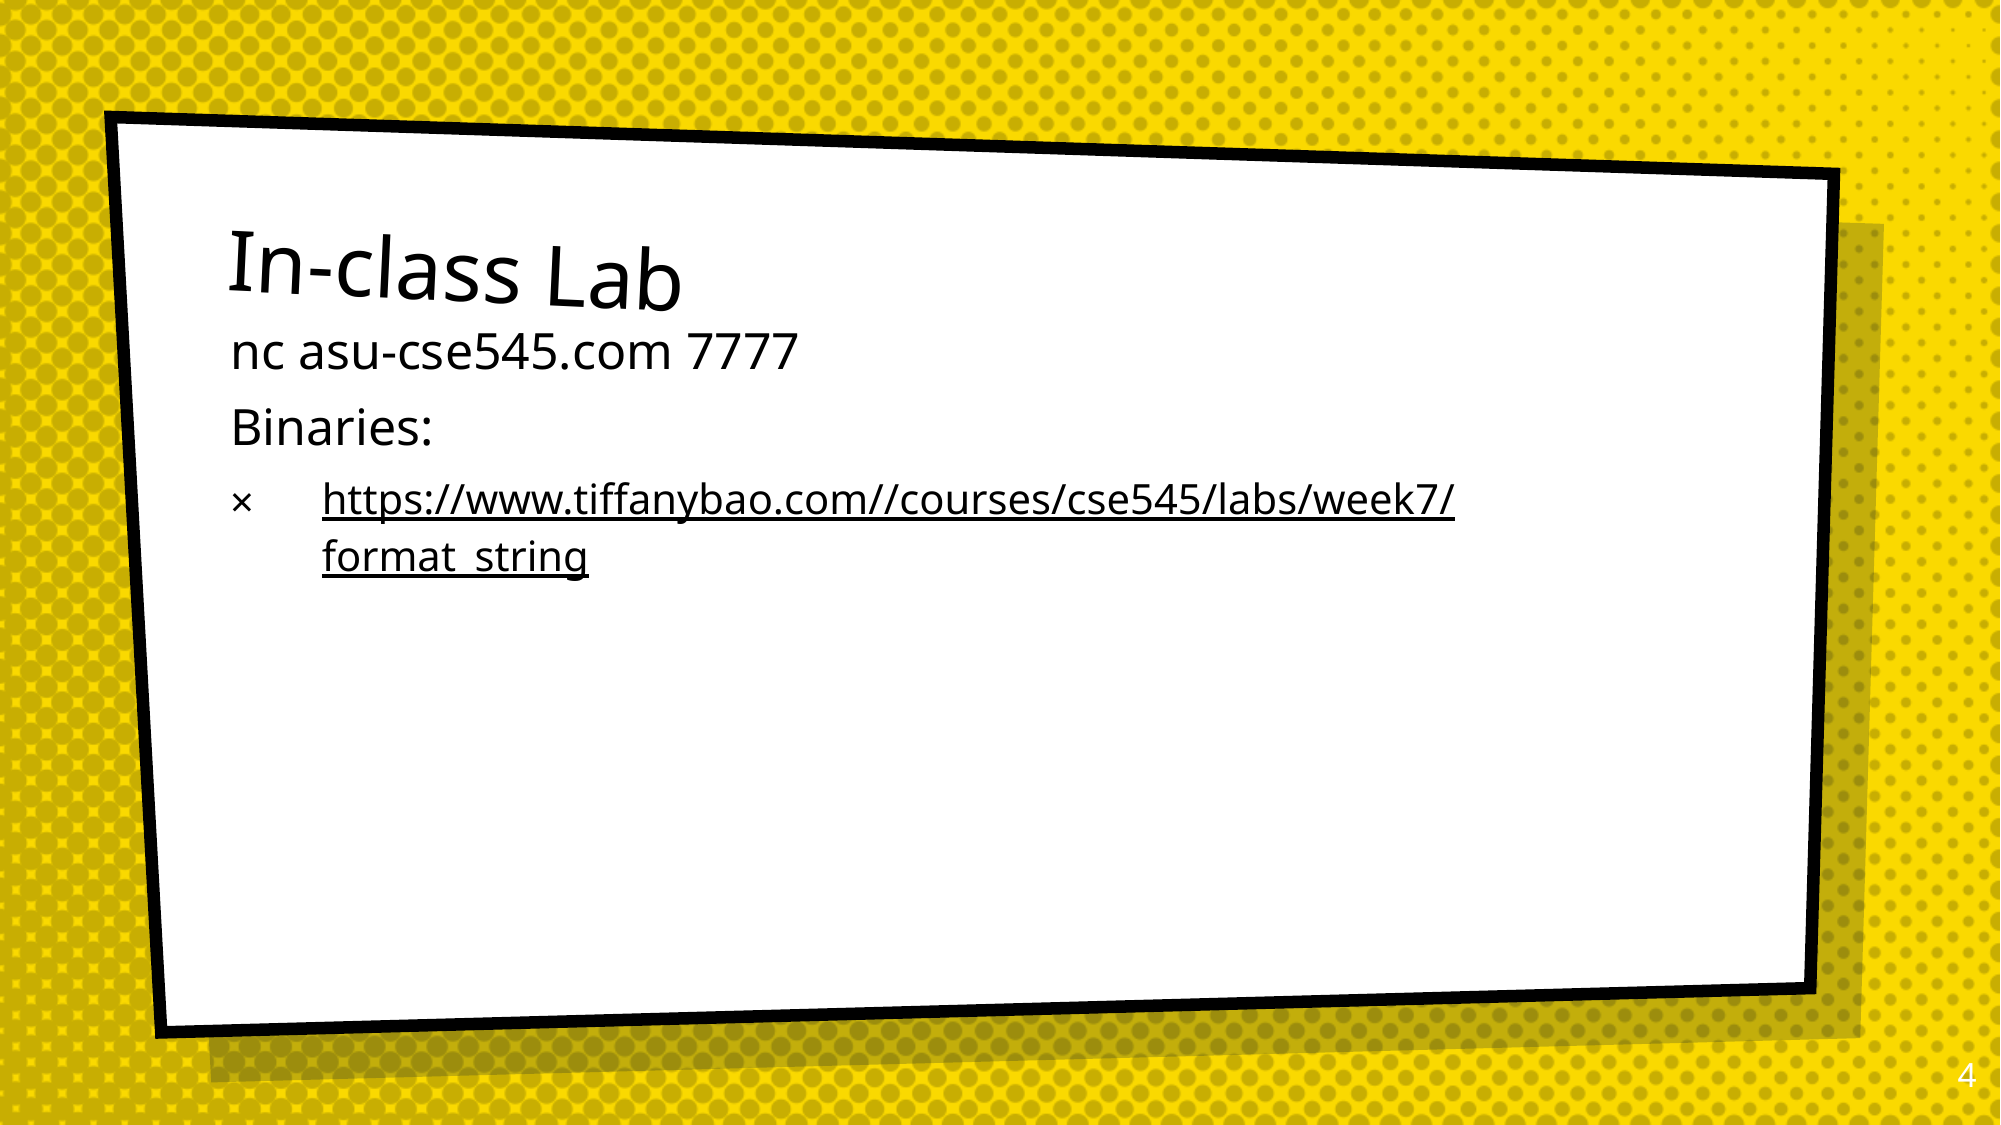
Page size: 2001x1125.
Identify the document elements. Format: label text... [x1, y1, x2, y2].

slide_number 3 [1871, 1038, 1992, 1125]
list nc asu-cse545.com 7777 Binaries: https://www.tiffanybao.com//courses/cse545/labs/week7/format_string [206, 304, 1731, 936]
title In-class Lab [211, 155, 1755, 395]
